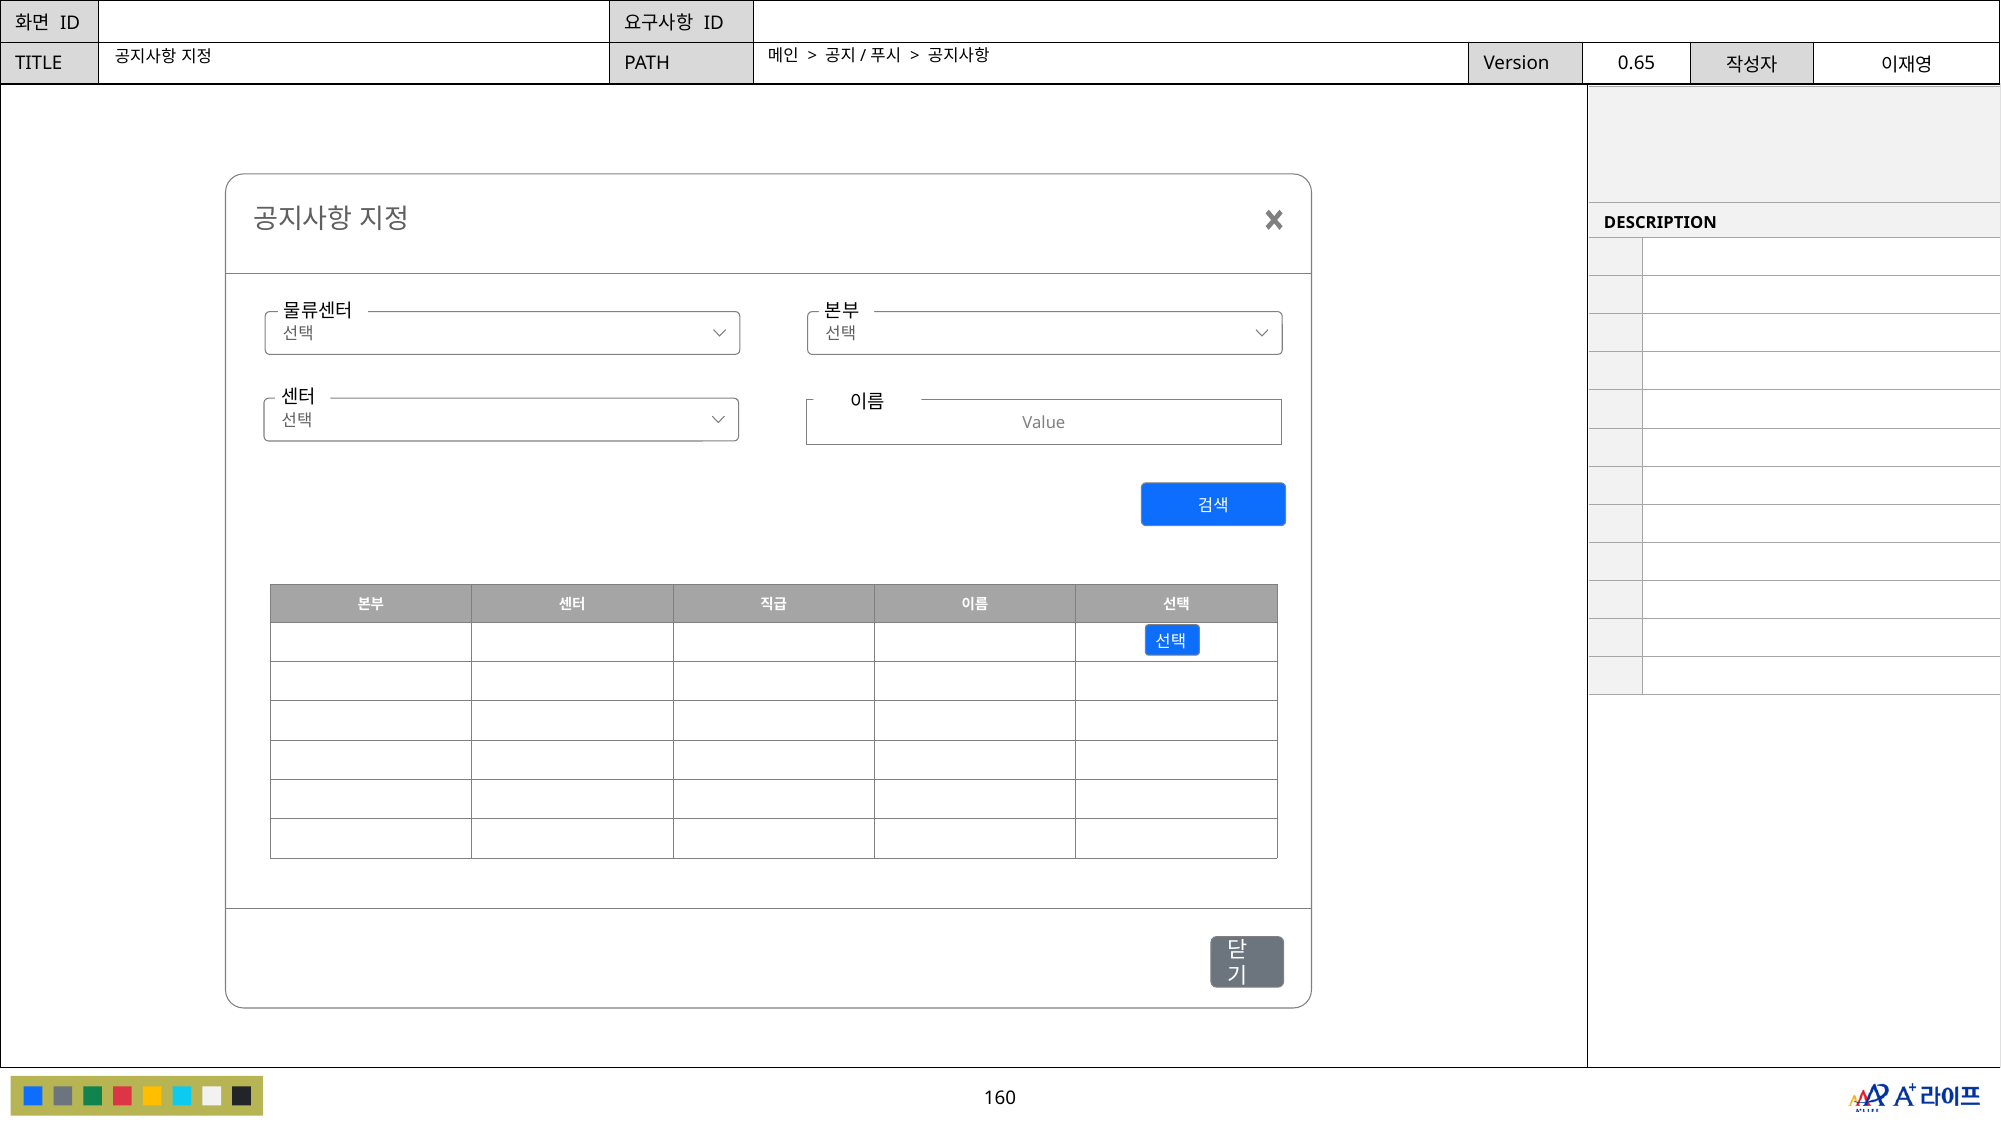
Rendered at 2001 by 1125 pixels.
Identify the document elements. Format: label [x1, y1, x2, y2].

table_cell [674, 780, 874, 818]
table_cell [472, 741, 673, 779]
table_cell [1589, 619, 1642, 656]
table_cell [1076, 701, 1277, 740]
table_cell [271, 819, 471, 858]
table_cell [1589, 203, 2000, 237]
table_cell [271, 623, 471, 661]
table_cell [1643, 581, 2000, 618]
table_cell [1643, 314, 2000, 351]
table_header [271, 585, 471, 622]
table_cell [875, 623, 1075, 661]
table_cell [875, 662, 1075, 700]
table_cell [472, 701, 673, 740]
table_cell [1643, 276, 2000, 313]
table_cell [674, 662, 874, 700]
table_cell [1589, 543, 1642, 580]
table_header [1076, 585, 1277, 622]
table_cell [271, 701, 471, 740]
list [753, 39, 1465, 75]
table_cell [674, 819, 874, 858]
table_cell [1643, 657, 2000, 694]
table_cell [1643, 467, 2000, 504]
table_header [674, 585, 874, 622]
table_cell [1589, 467, 1642, 504]
table_cell [875, 780, 1075, 818]
table_cell [1076, 780, 1277, 818]
table_cell [1076, 819, 1277, 858]
table_cell [1076, 623, 1277, 661]
table_cell [1589, 352, 1642, 389]
table_cell [472, 662, 673, 700]
table_cell [1589, 657, 1642, 694]
text_box [224, 172, 1313, 1010]
table_cell [1643, 505, 2000, 542]
table_header [472, 585, 673, 622]
table_cell [271, 662, 471, 700]
table_cell [472, 819, 673, 858]
table_cell [271, 780, 471, 818]
table_header [1589, 87, 2000, 202]
table_cell [875, 819, 1075, 858]
table_cell [1589, 314, 1642, 351]
table_cell [875, 741, 1075, 779]
table_cell [1589, 429, 1642, 466]
table_cell [674, 701, 874, 740]
table_cell [1643, 238, 2000, 275]
table_cell [674, 741, 874, 779]
table_cell [472, 623, 673, 661]
table_cell [1643, 429, 2000, 466]
list [99, 41, 607, 72]
table_cell [1589, 238, 1642, 275]
table_cell [1643, 543, 2000, 580]
table_cell [875, 701, 1075, 740]
table_cell [1076, 741, 1277, 779]
table_header [875, 585, 1075, 622]
table_cell [1643, 619, 2000, 656]
table_cell [1589, 276, 1642, 313]
table_cell [1589, 581, 1642, 618]
table_cell [1589, 505, 1642, 542]
table_cell [1076, 662, 1277, 700]
table_cell [1589, 390, 1642, 428]
table_cell [1643, 352, 2000, 389]
table_cell [1643, 390, 2000, 428]
table_cell [271, 741, 471, 779]
picture [1848, 1083, 1980, 1112]
table_cell [674, 623, 874, 661]
table_cell [472, 780, 673, 818]
